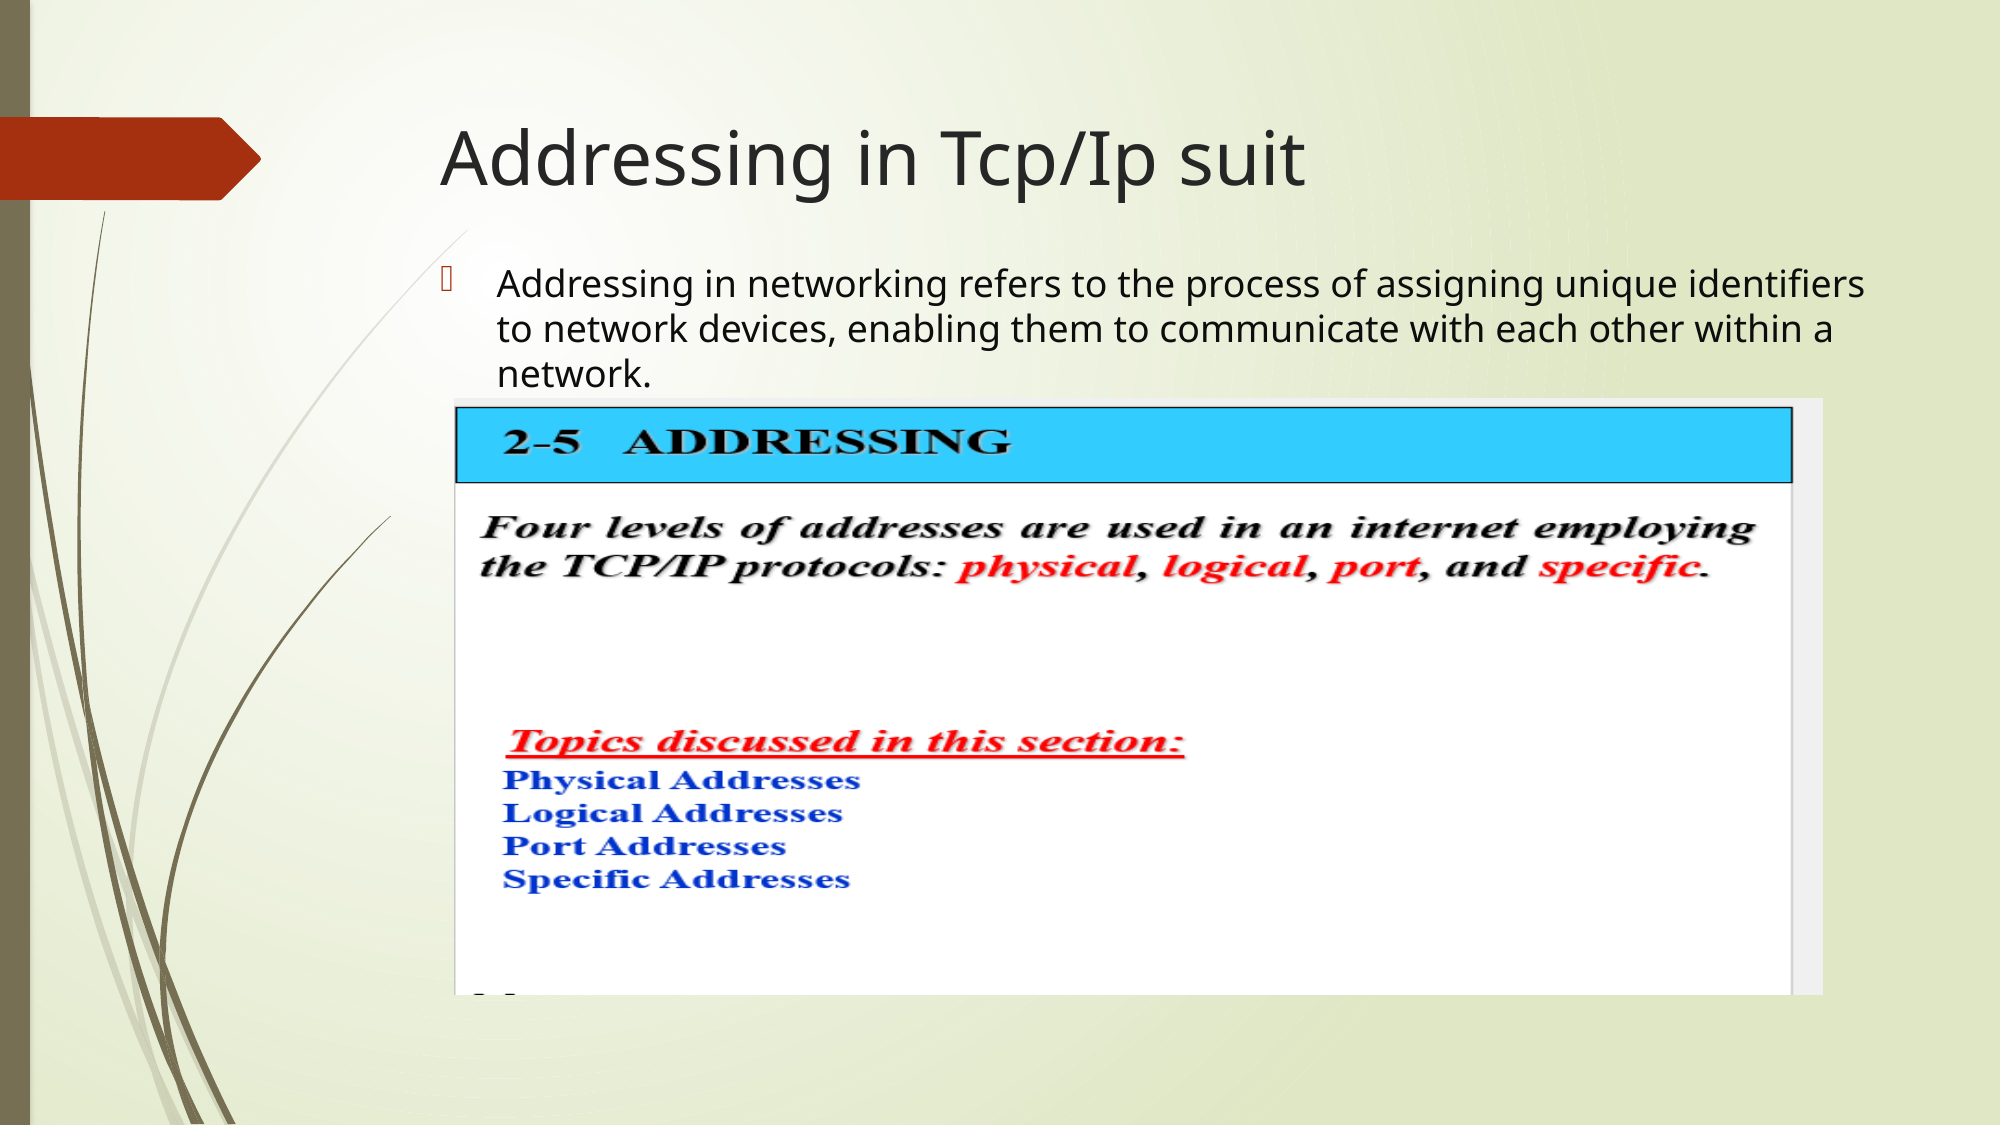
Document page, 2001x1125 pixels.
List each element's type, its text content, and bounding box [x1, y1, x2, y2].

picture [454, 398, 1823, 996]
title Addressing in Tcp/Ip suit [425, 102, 1888, 252]
list Addressing in networking refers to the process of assigning unique identifiers to network devices, enabling them to communicate with each other within a network. [425, 252, 1888, 873]
